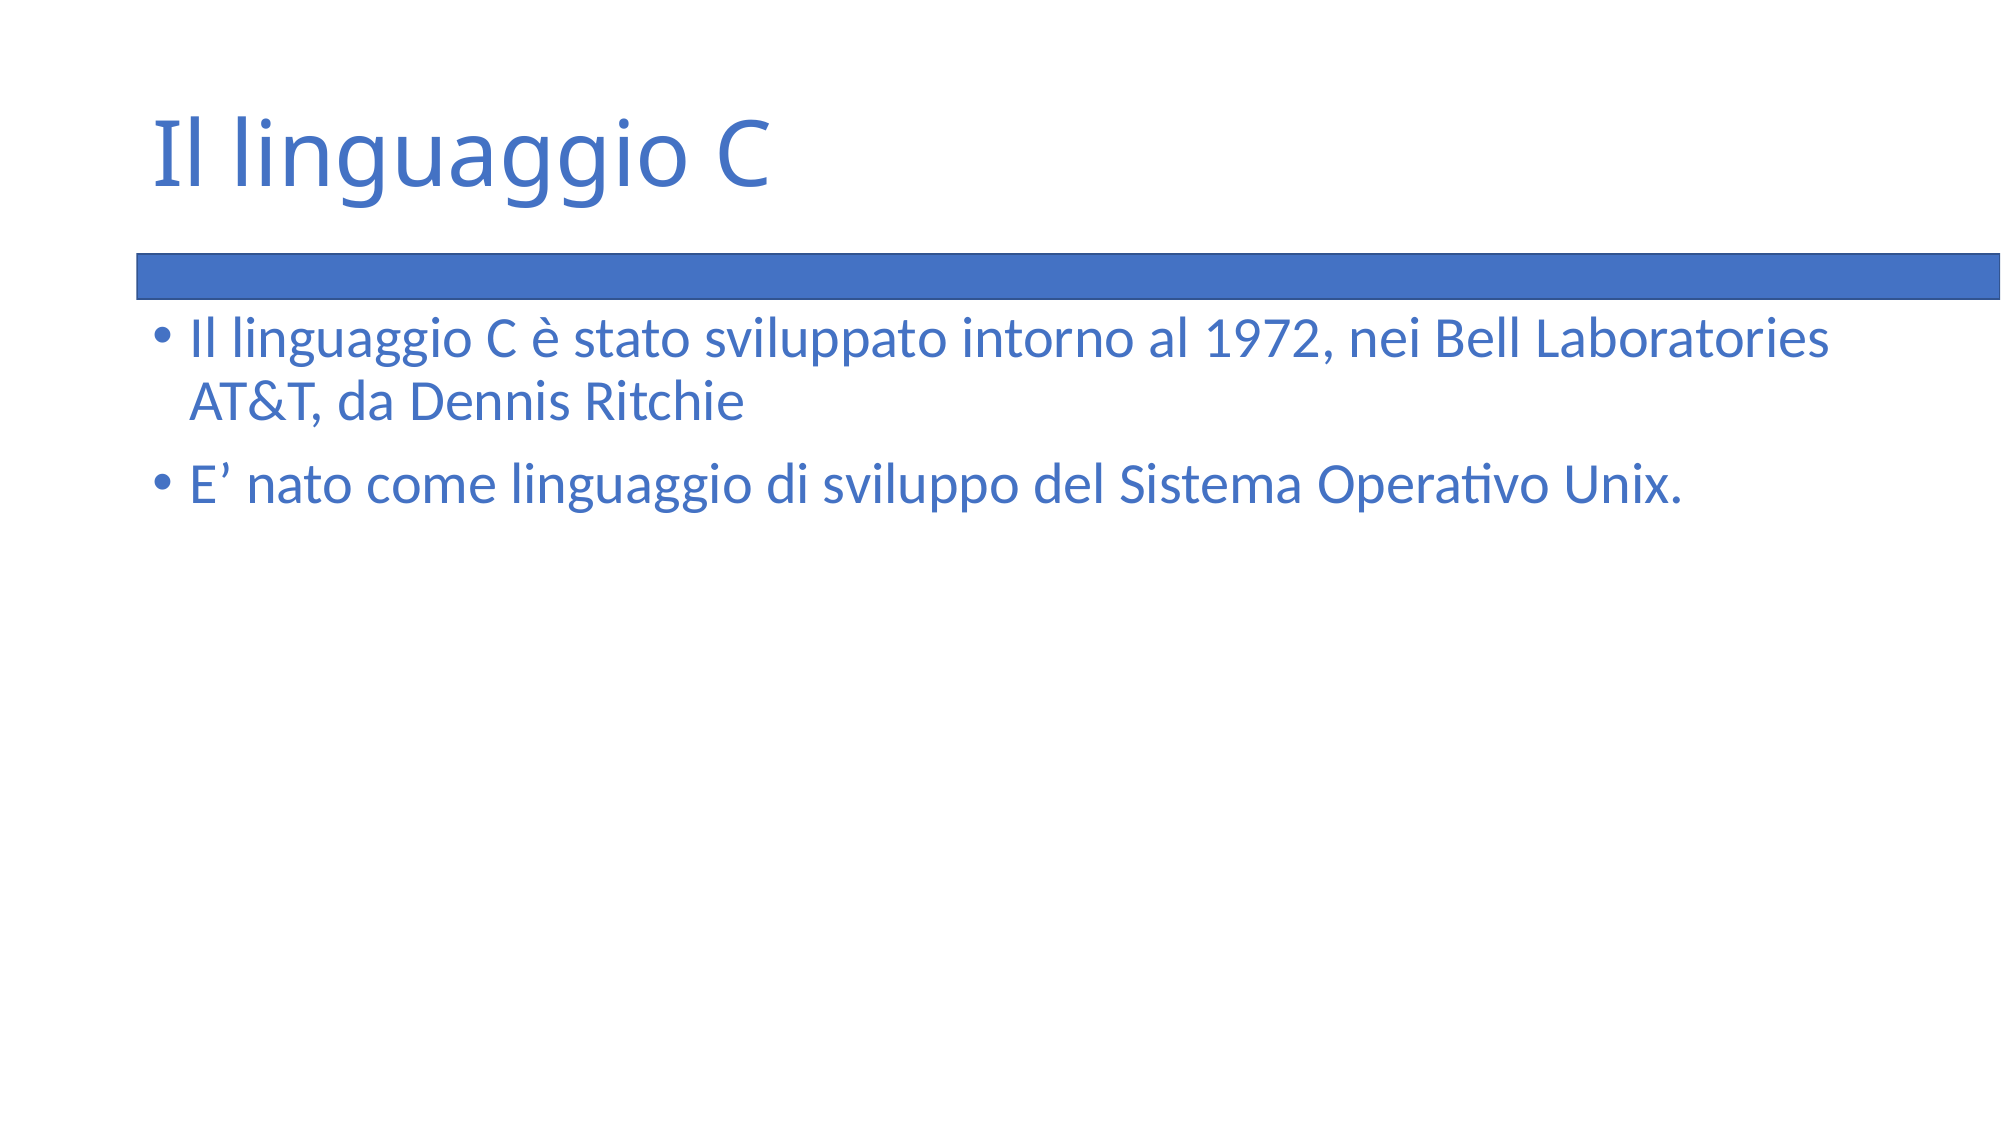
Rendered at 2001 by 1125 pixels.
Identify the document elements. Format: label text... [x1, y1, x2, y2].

title Il linguaggio C [137, 59, 1863, 255]
list Il linguaggio C è stato sviluppato intorno al 1972, nei Bell Laboratories AT&T, da Dennis Ritchie E’ nato come linguaggio di sviluppo del Sistema Operativo Unix. [137, 299, 1863, 1014]
